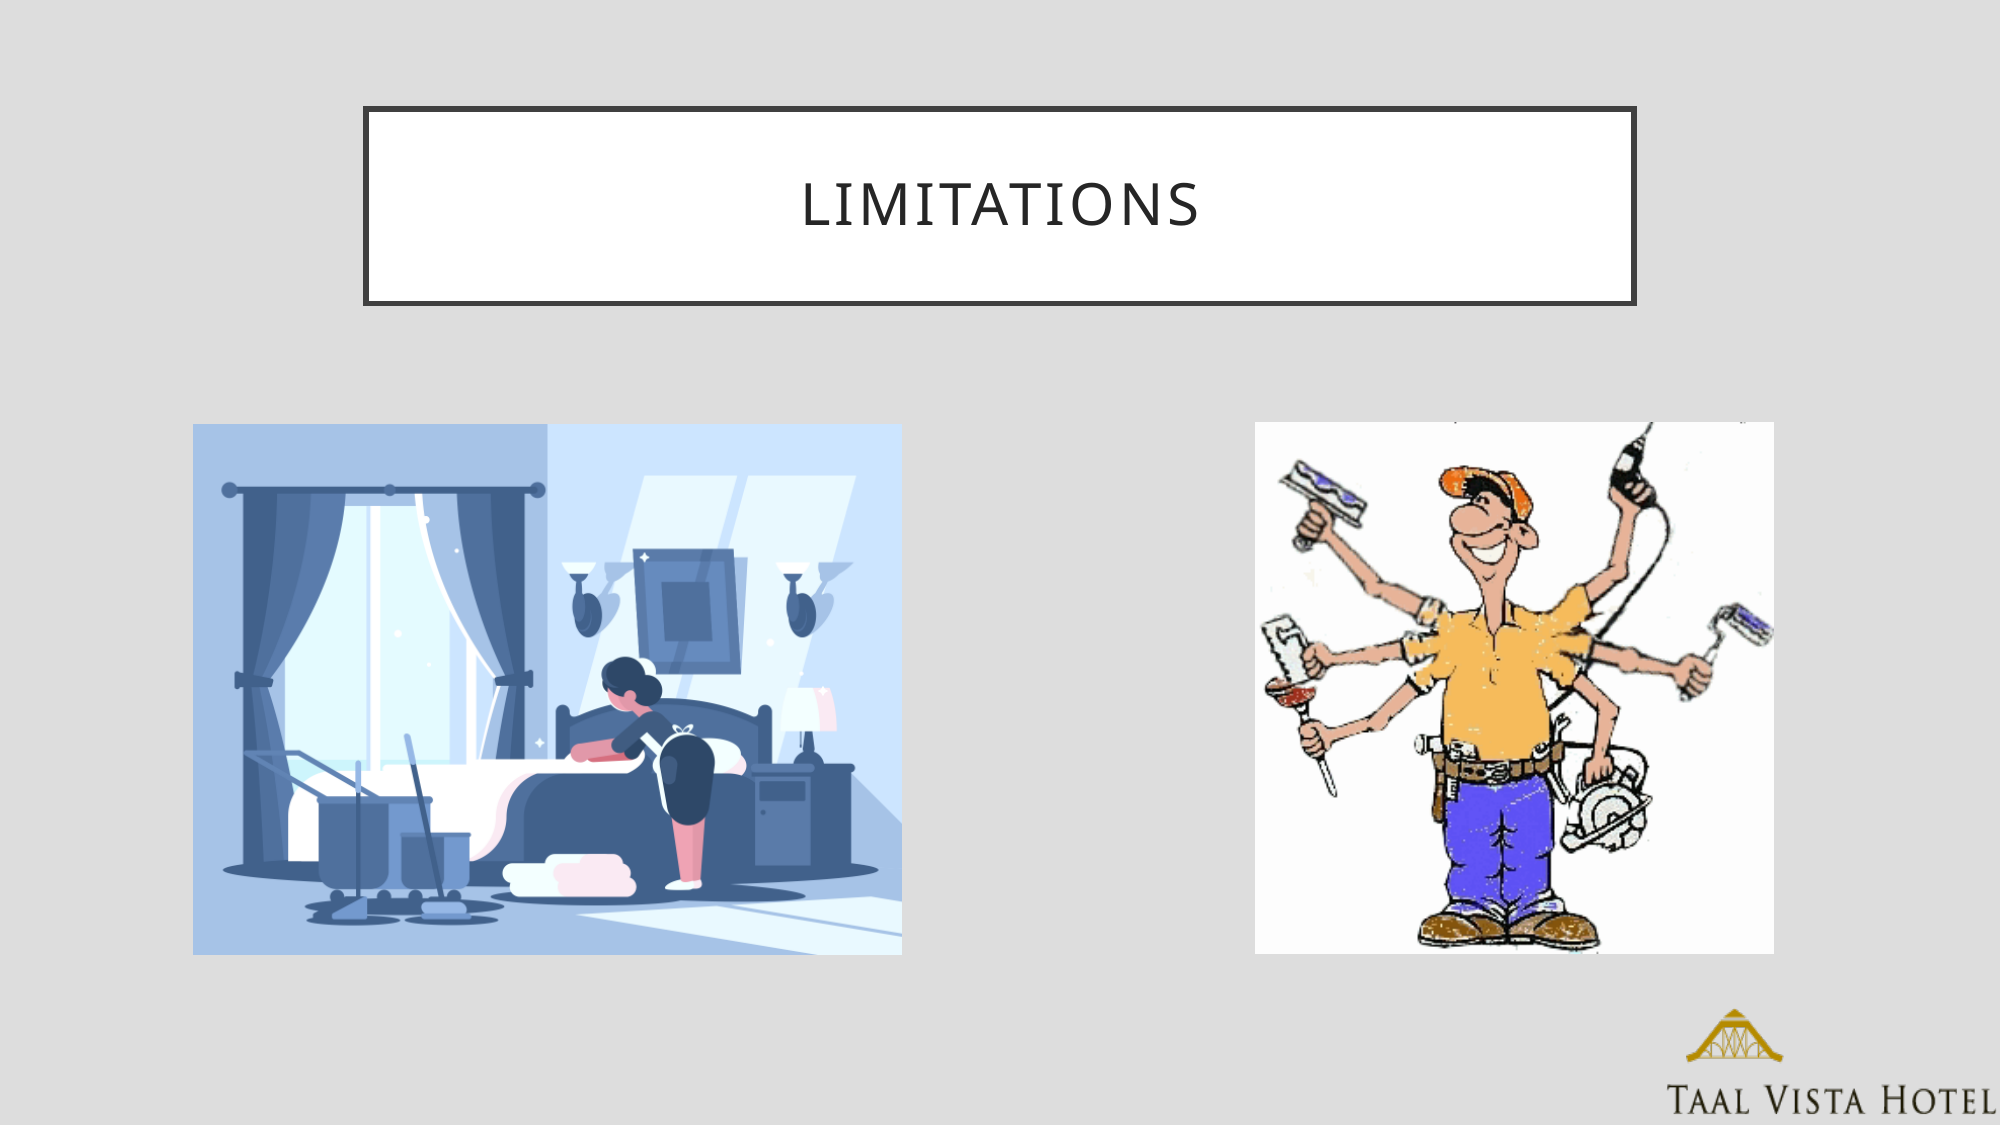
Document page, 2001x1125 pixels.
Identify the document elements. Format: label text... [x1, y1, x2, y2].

picture [1666, 1001, 2000, 1125]
picture [193, 424, 902, 955]
title LIMITATIONS [363, 106, 1637, 306]
picture [1255, 422, 1774, 954]
